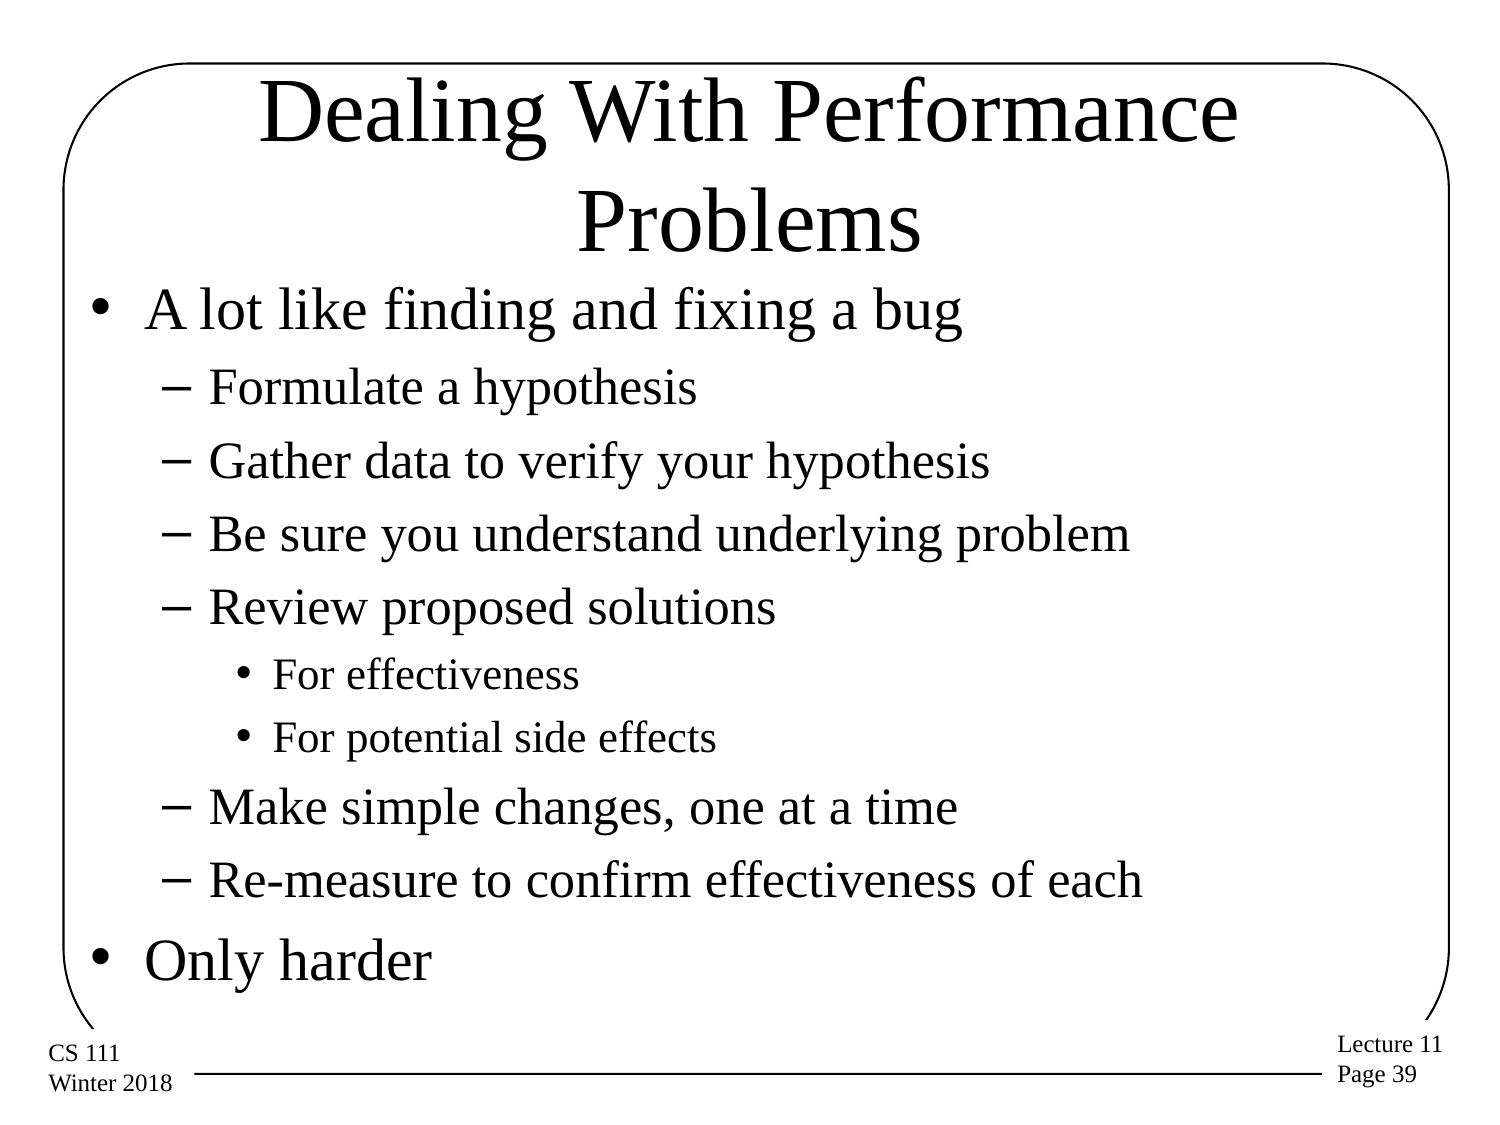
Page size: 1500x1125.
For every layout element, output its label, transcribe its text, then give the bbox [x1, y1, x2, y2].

list A lot like finding and fixing a bug Formulate a hypothesis Gather data to verify your hypothesis Be sure you understand underlying problem Review proposed solutions For effectiveness For potential side effects Make simple changes, one at a time Re-measure to confirm effectiveness of each Only harder [74, 262, 1426, 1006]
title Dealing With Performance Problems [74, 65, 1426, 254]
